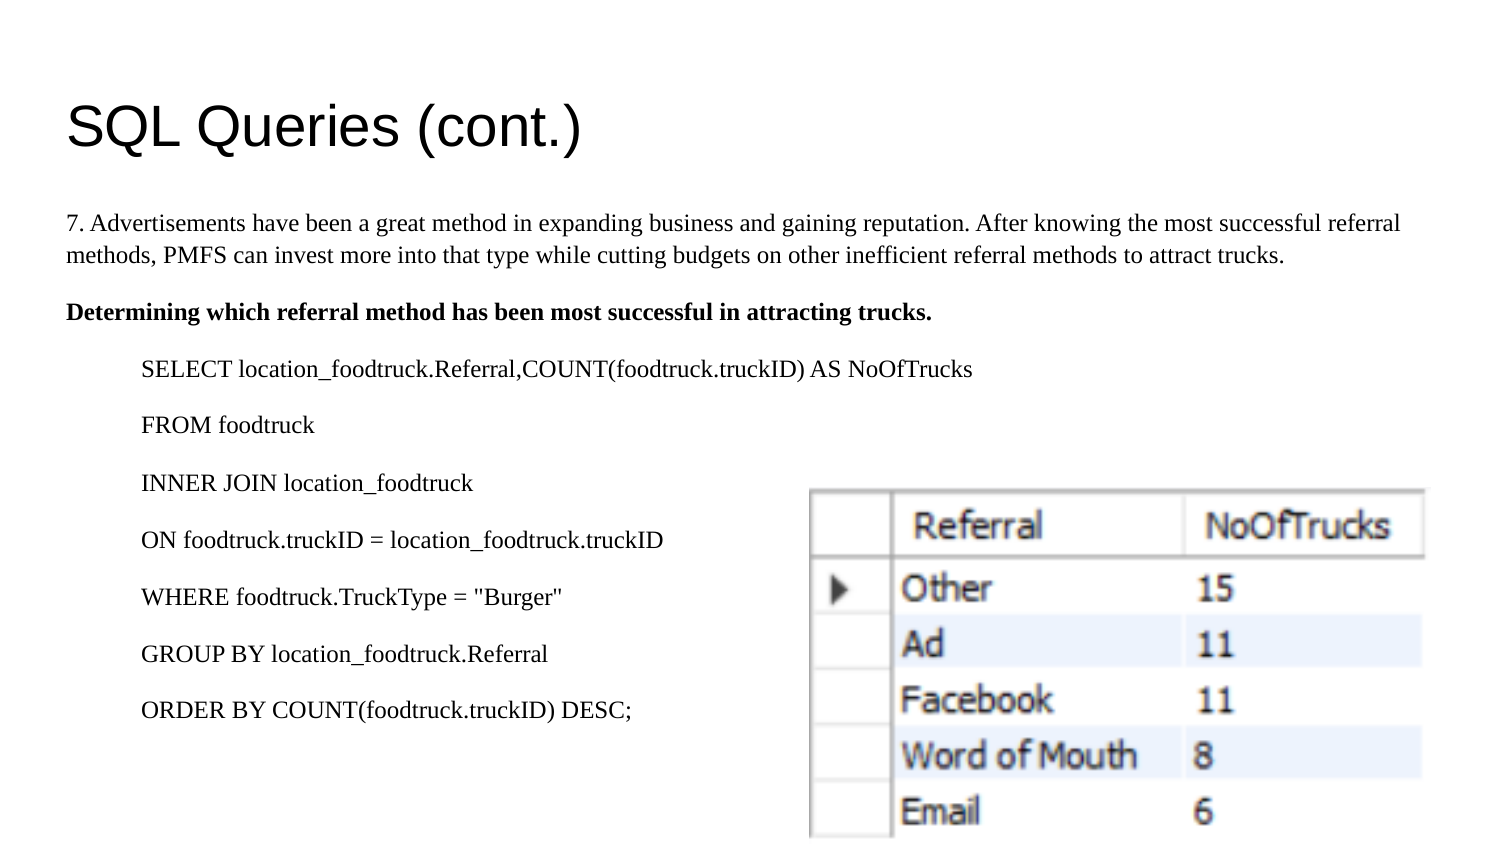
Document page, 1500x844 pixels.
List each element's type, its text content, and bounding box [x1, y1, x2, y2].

title SQL Queries (cont.) [51, 72, 1449, 167]
list 7. Advertisements have been a great method in expanding business and gaining reputation. After knowing the most successful referral methods, PMFS can invest more into that type while cutting budgets on other inefficient referral methods to attract trucks. Determining which referral method has been most successful in attracting trucks. SELECT location_foodtruck.Referral,COUNT(foodtruck.truckID) AS NoOfTrucks FROM foodtruck INNER JOIN location_foodtruck ON foodtruck.truckID = location_foodtruck.truckID WHERE foodtruck.TruckType = "Burger" GROUP BY location_foodtruck.Referral ORDER BY COUNT(foodtruck.truckID) DESC; [51, 189, 1449, 750]
picture [809, 487, 1431, 844]
